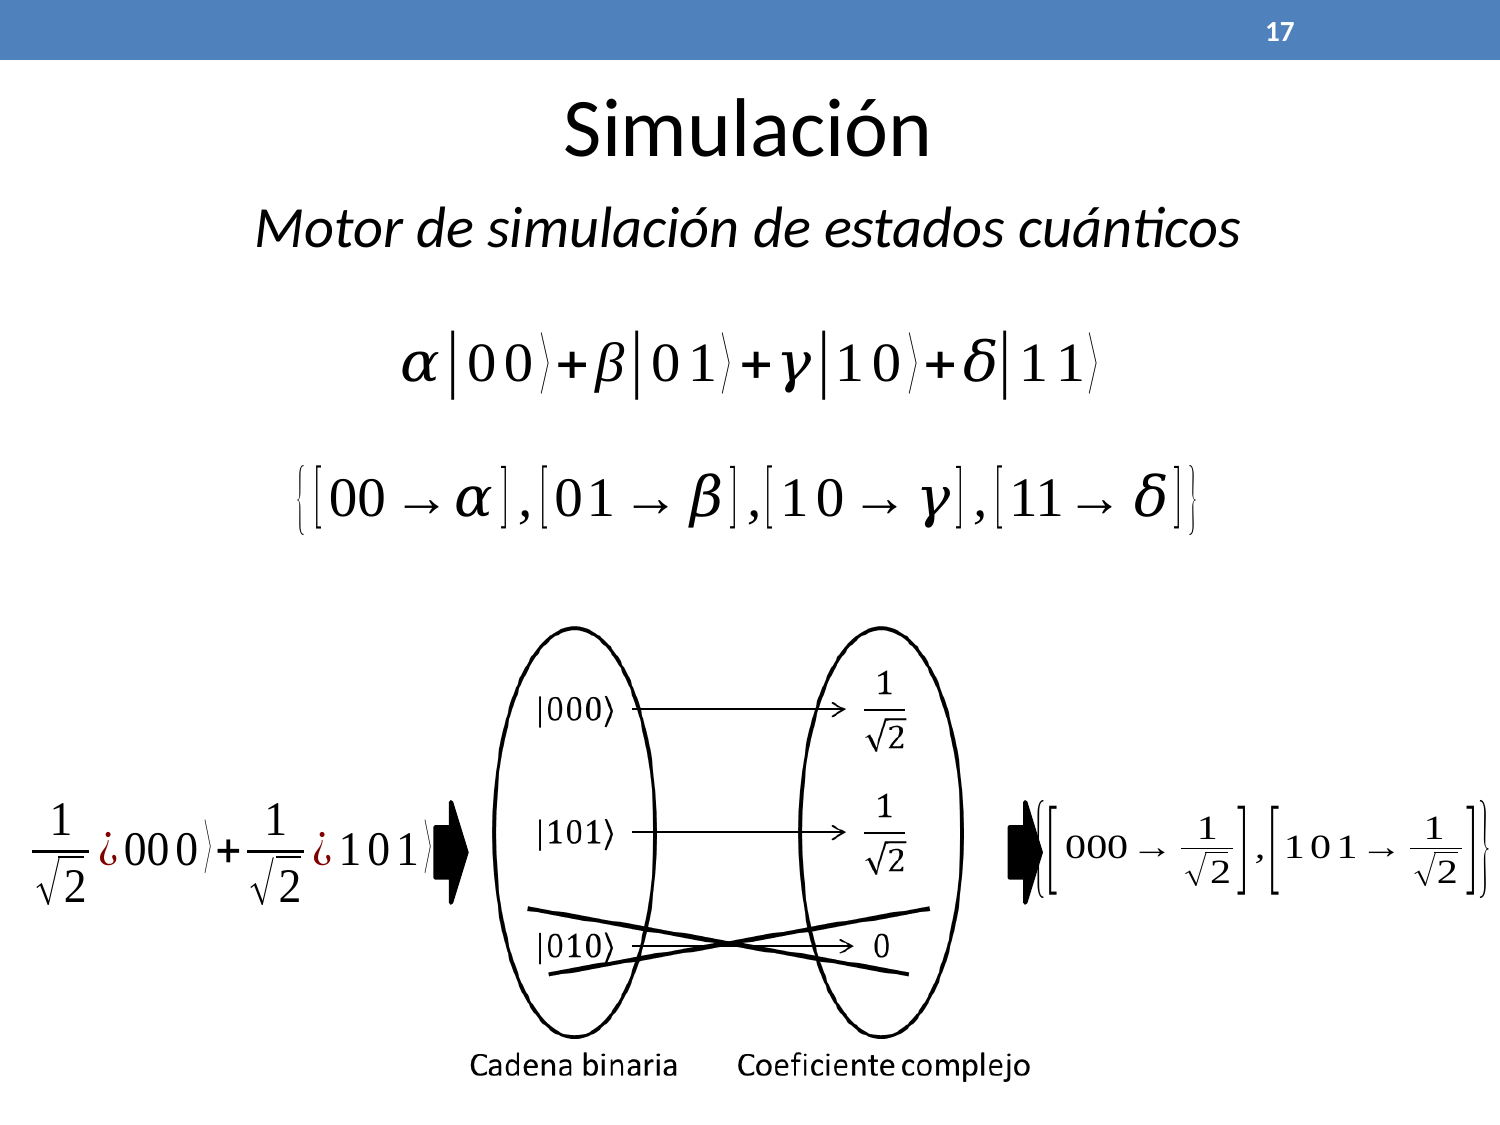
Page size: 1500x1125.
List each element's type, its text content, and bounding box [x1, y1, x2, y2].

picture [447, 615, 1053, 1107]
text_box Simulación [549, 65, 948, 181]
text_box [433, 825, 444, 880]
text_box Motor de simulación de estados cuánticos [239, 181, 1257, 267]
slide_number 17 [1250, 3, 1425, 57]
